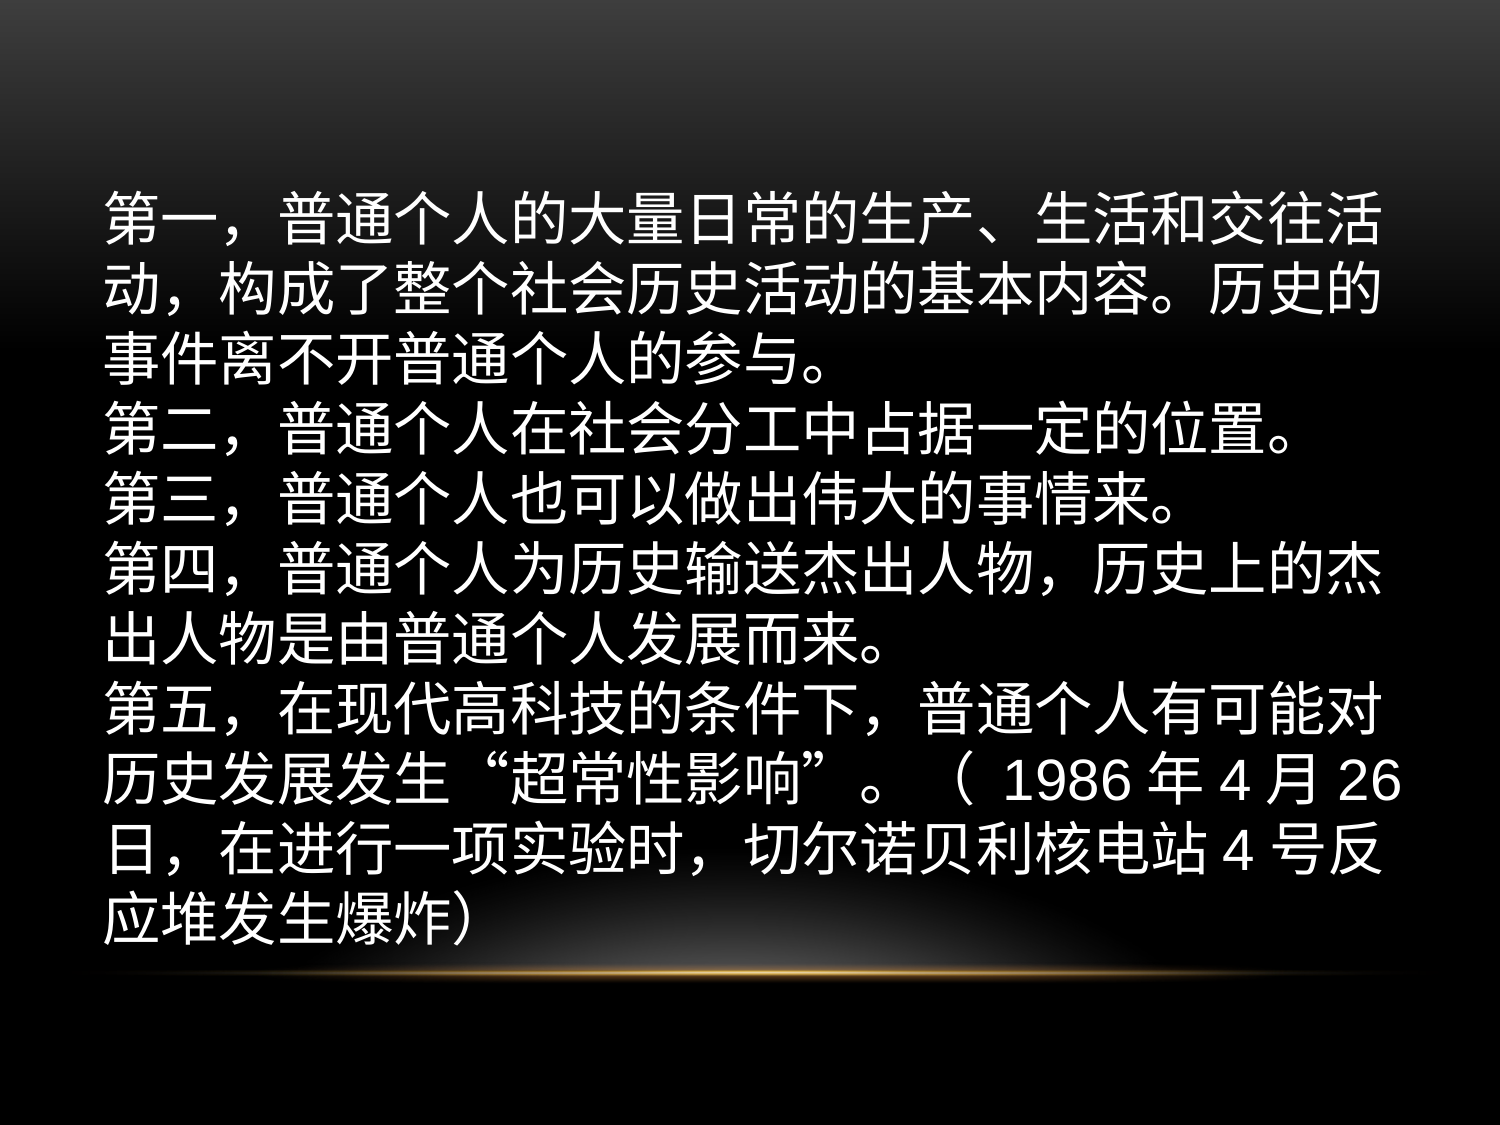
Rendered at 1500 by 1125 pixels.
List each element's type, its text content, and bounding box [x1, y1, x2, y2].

picture [0, 0, 1500, 1125]
text_box 第一，普通个人的大量日常的生产、生活和交往活动，构成了整个社会历史活动的基本内容。历史的事件离不开普通个人的参与。 第二，普通个人在社会分工中占据一定的位置。 第三，普通个人也可以做出伟大的事情来。 第四，普通个人为历史输送杰出人物，历史上的杰出人物是由普通个人发展而来。 第五，在现代高科技的条件下，普通个人有可能对历史发展发生“超常性影响”。（ 1986年4月26日，在进行一项实验时，切尔诺贝利核电站4号反应堆发生爆炸） [87, 174, 1425, 1125]
